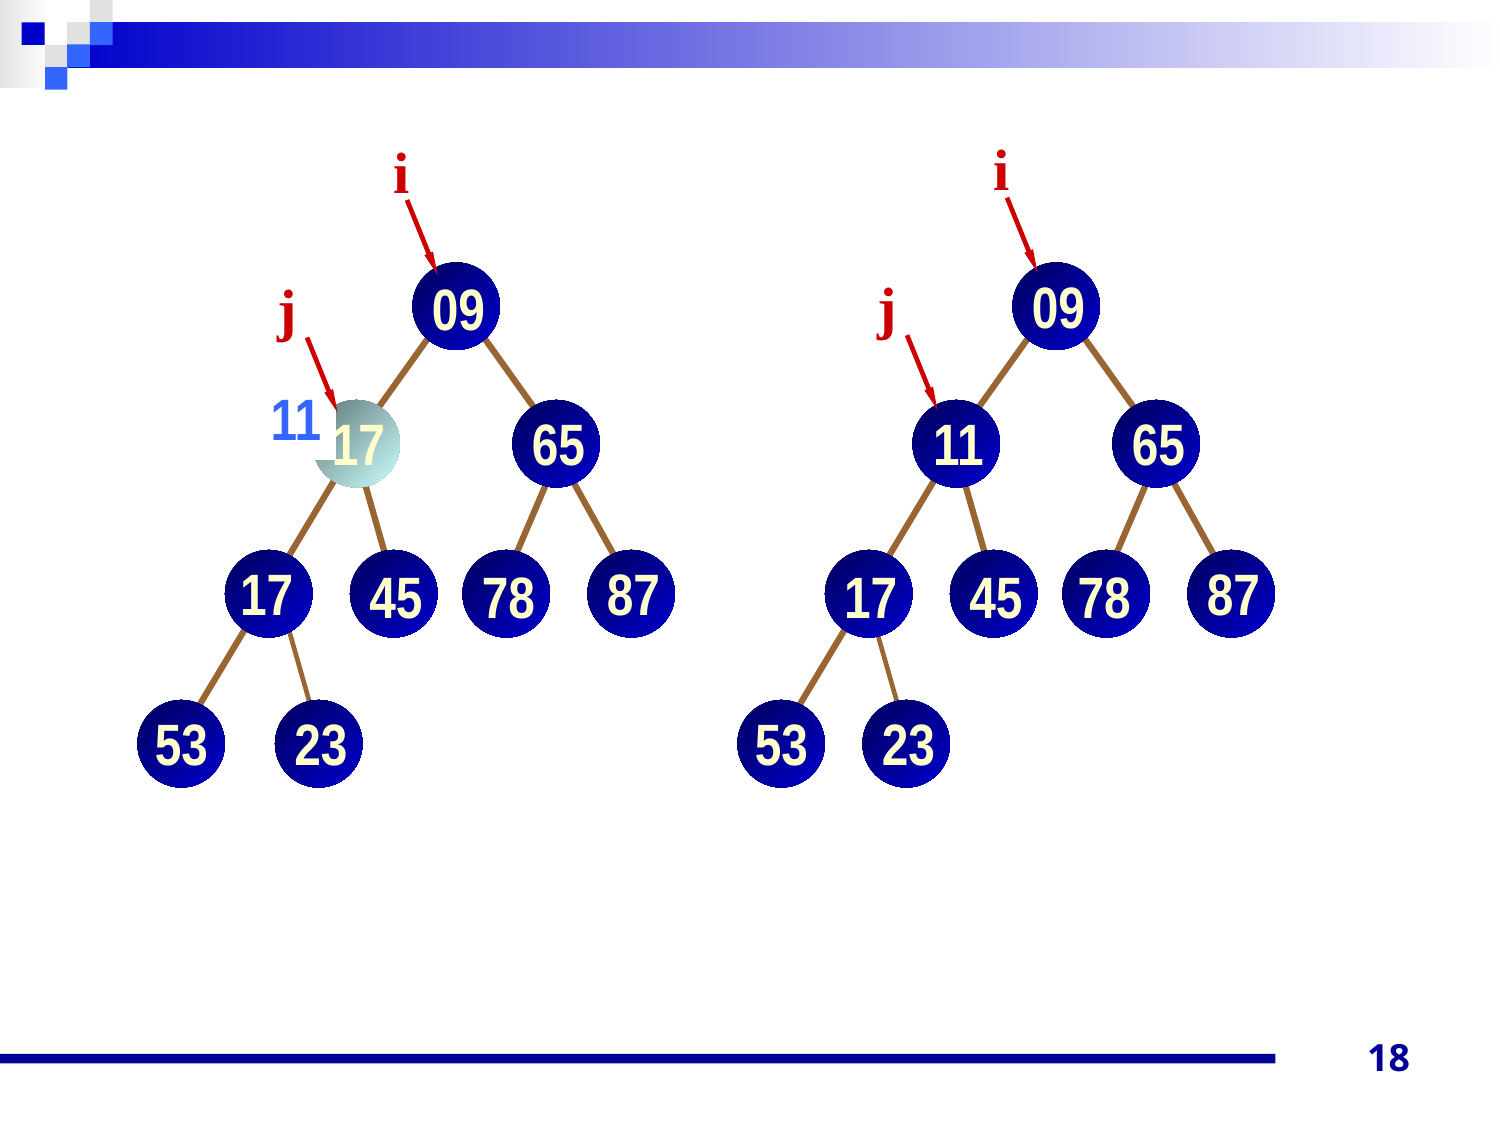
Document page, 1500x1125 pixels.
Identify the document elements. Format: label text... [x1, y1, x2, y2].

slide_number 18 [1074, 1017, 1425, 1093]
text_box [137, 124, 1276, 788]
